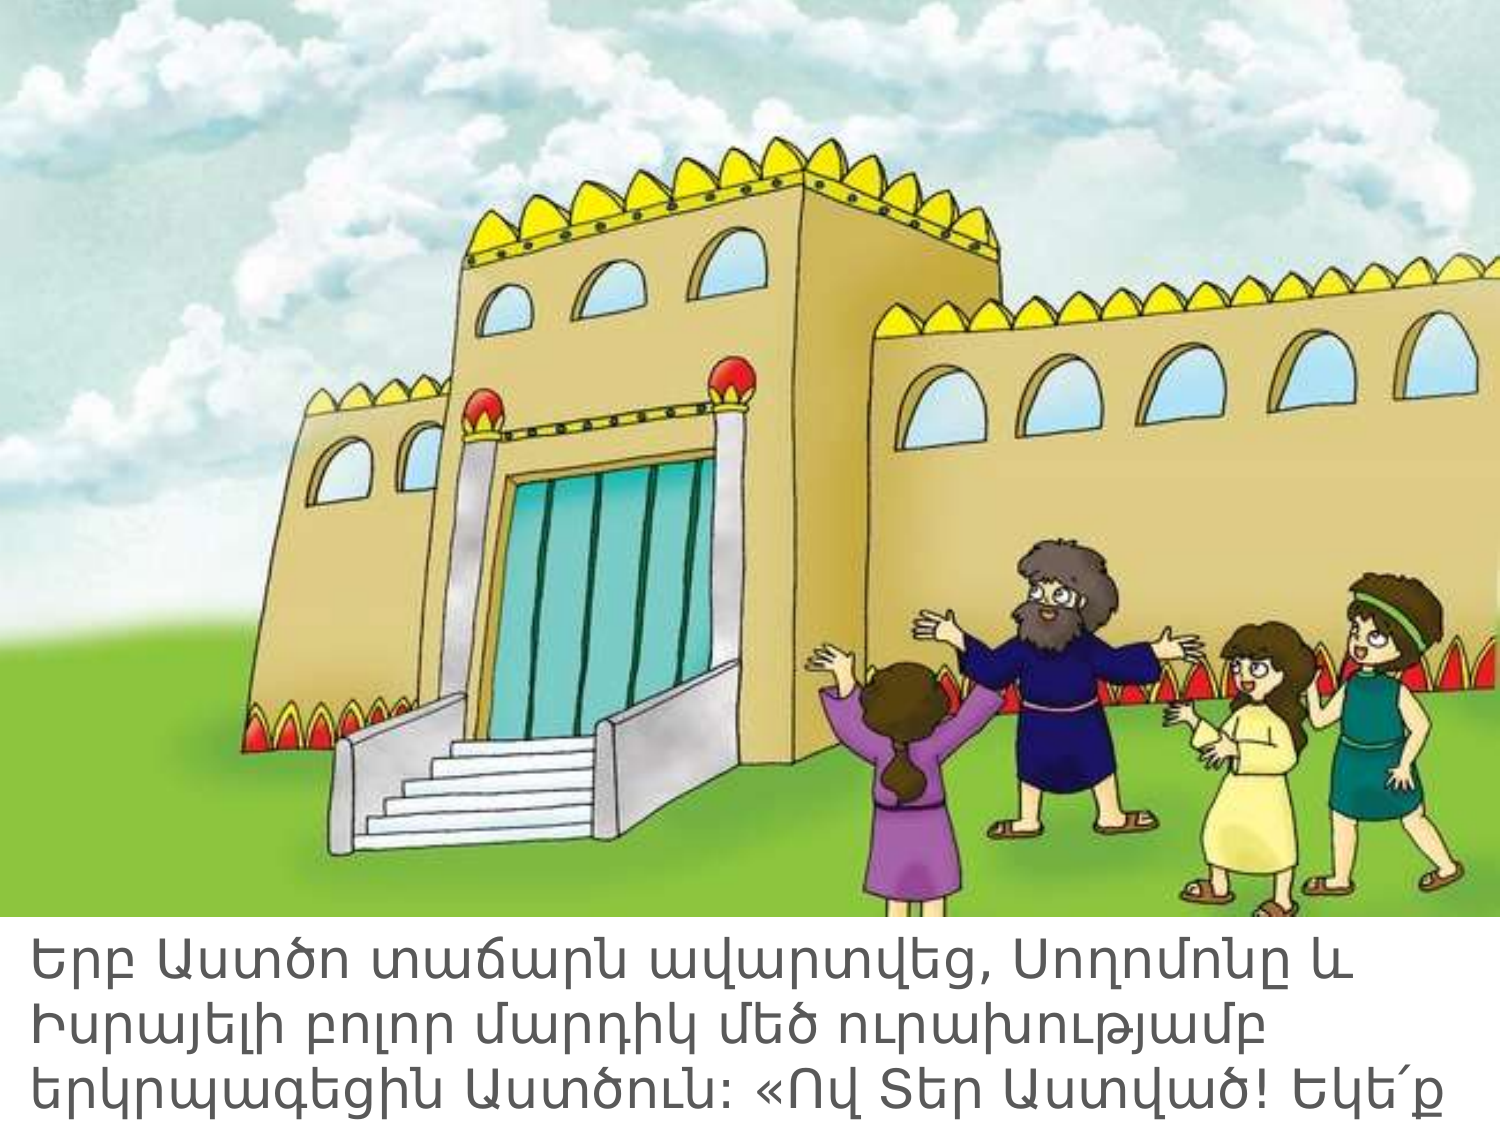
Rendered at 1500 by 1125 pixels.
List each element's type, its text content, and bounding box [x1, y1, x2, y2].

text_box Երբ Աստծո տաճարն ավարտվեց, Սողոմոնը և Իսրայելի բոլոր մարդիկ մեծ ուրախությամբ երկրպագեցին Աստծուն: «Ով Տեր Աստված! Եկե՛ք մեզ այստեղ թագավորե՛ք»։ [14, 925, 1486, 1125]
picture [0, 0, 1500, 918]
